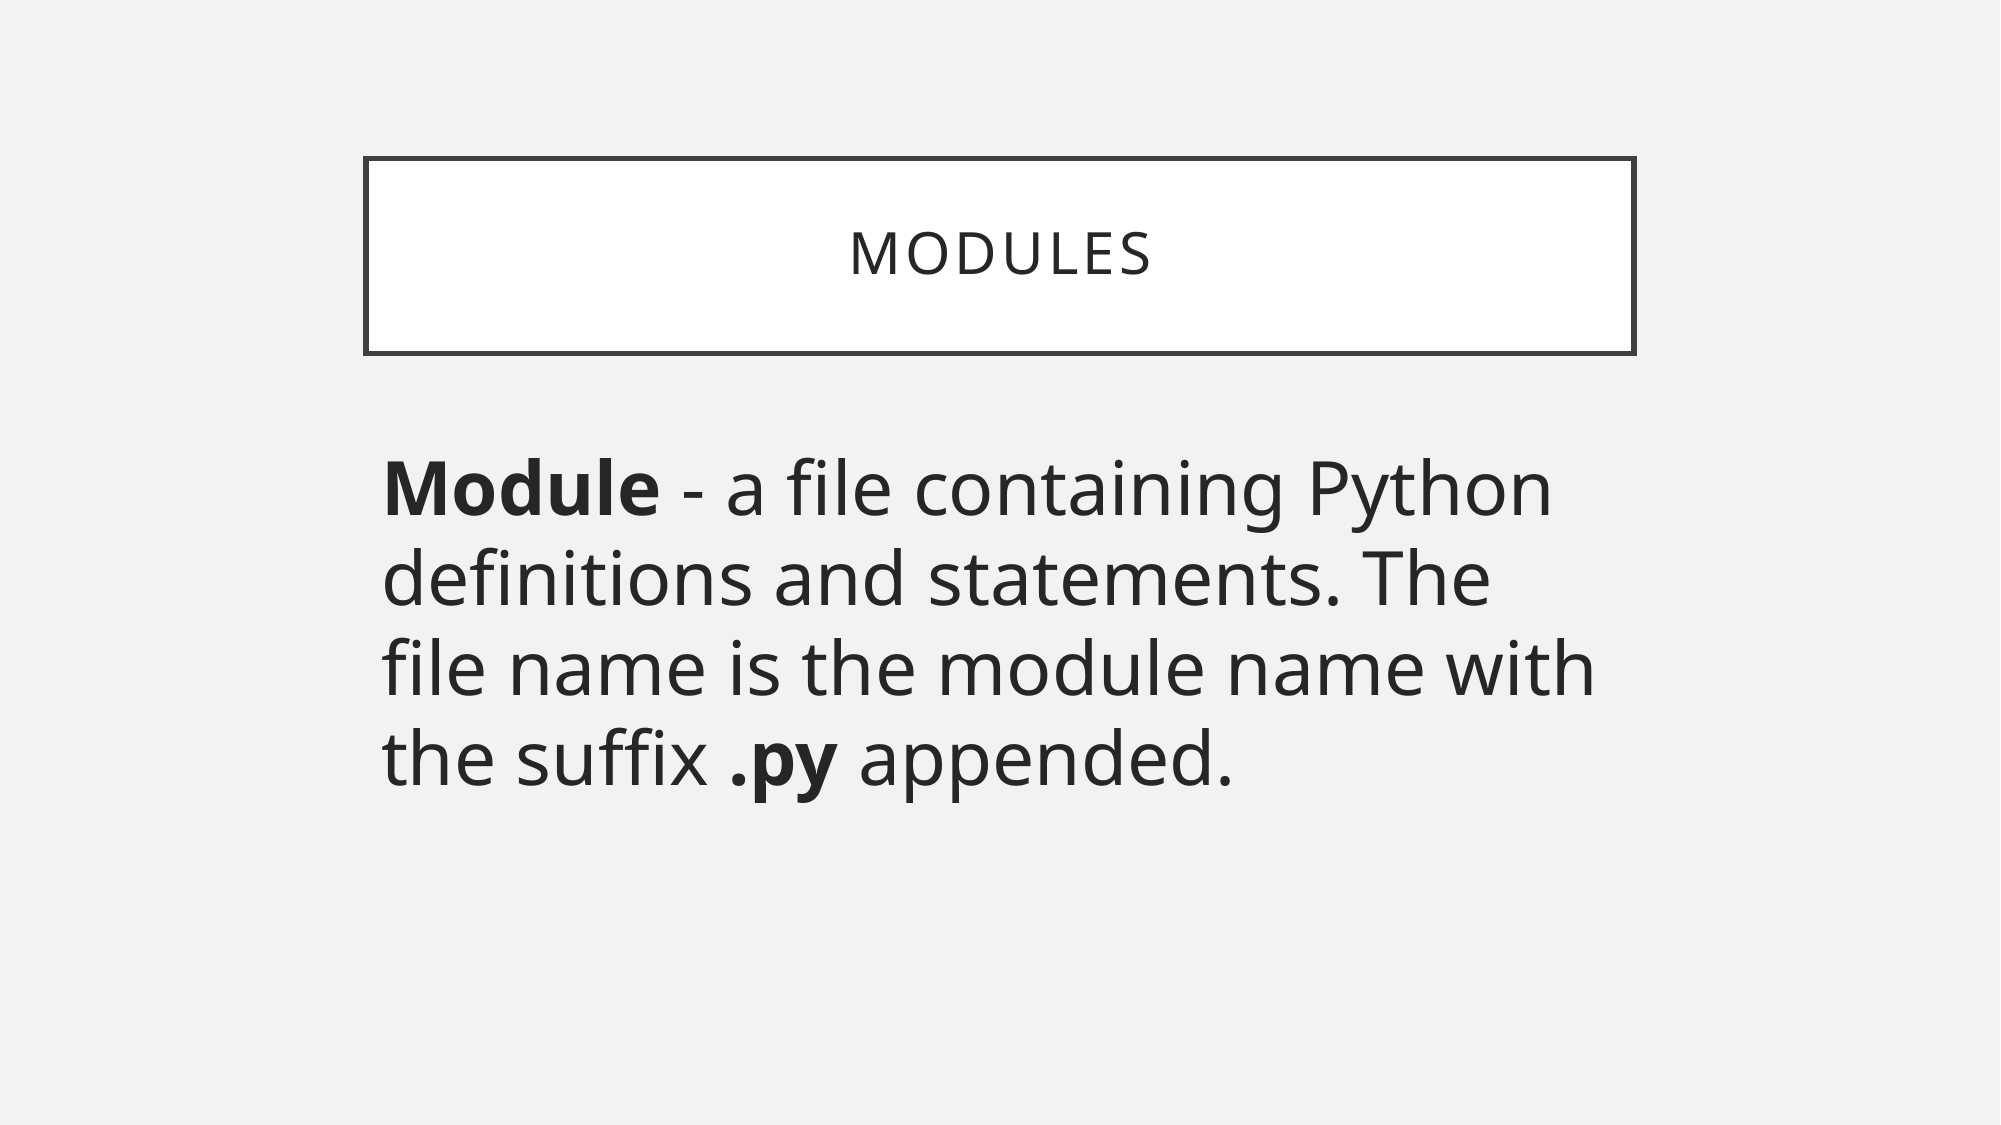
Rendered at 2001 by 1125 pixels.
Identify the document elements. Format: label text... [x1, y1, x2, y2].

title Modules [363, 156, 1637, 356]
list Module - a file containing Python definitions and statements. The file name is the module name with the suffix .py appended. [366, 432, 1634, 942]
